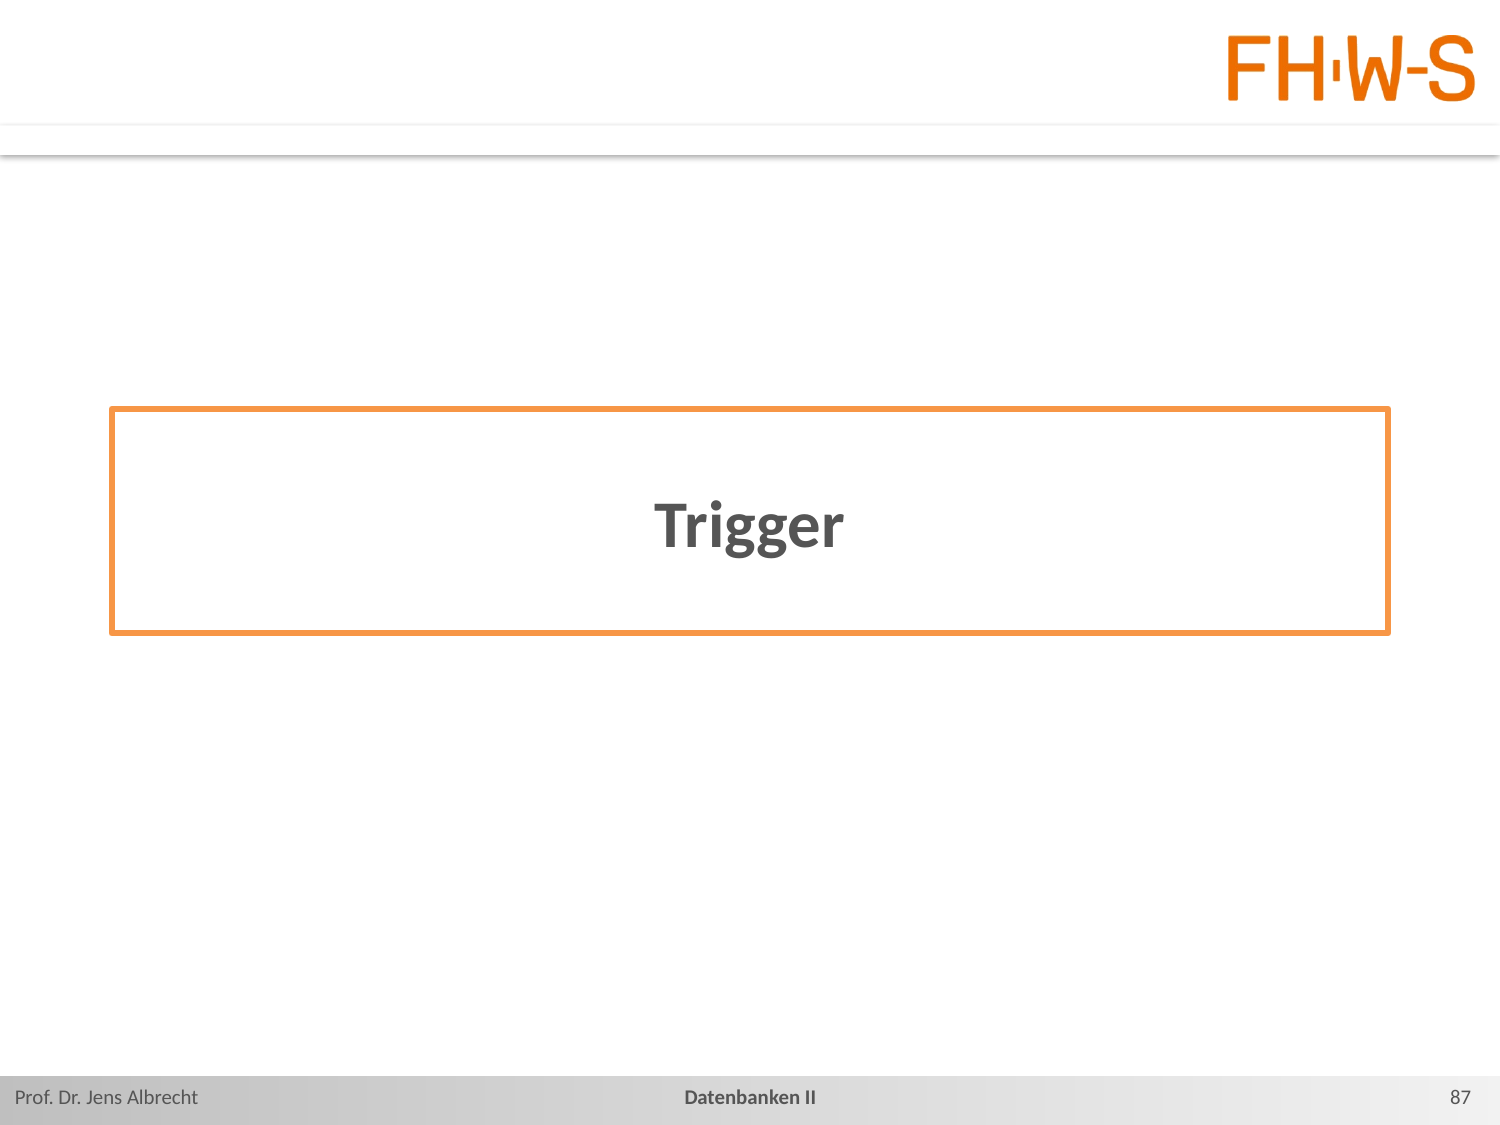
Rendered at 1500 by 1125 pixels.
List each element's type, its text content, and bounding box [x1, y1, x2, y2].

picture [1228, 35, 1483, 114]
title Trigger [109, 406, 1391, 636]
